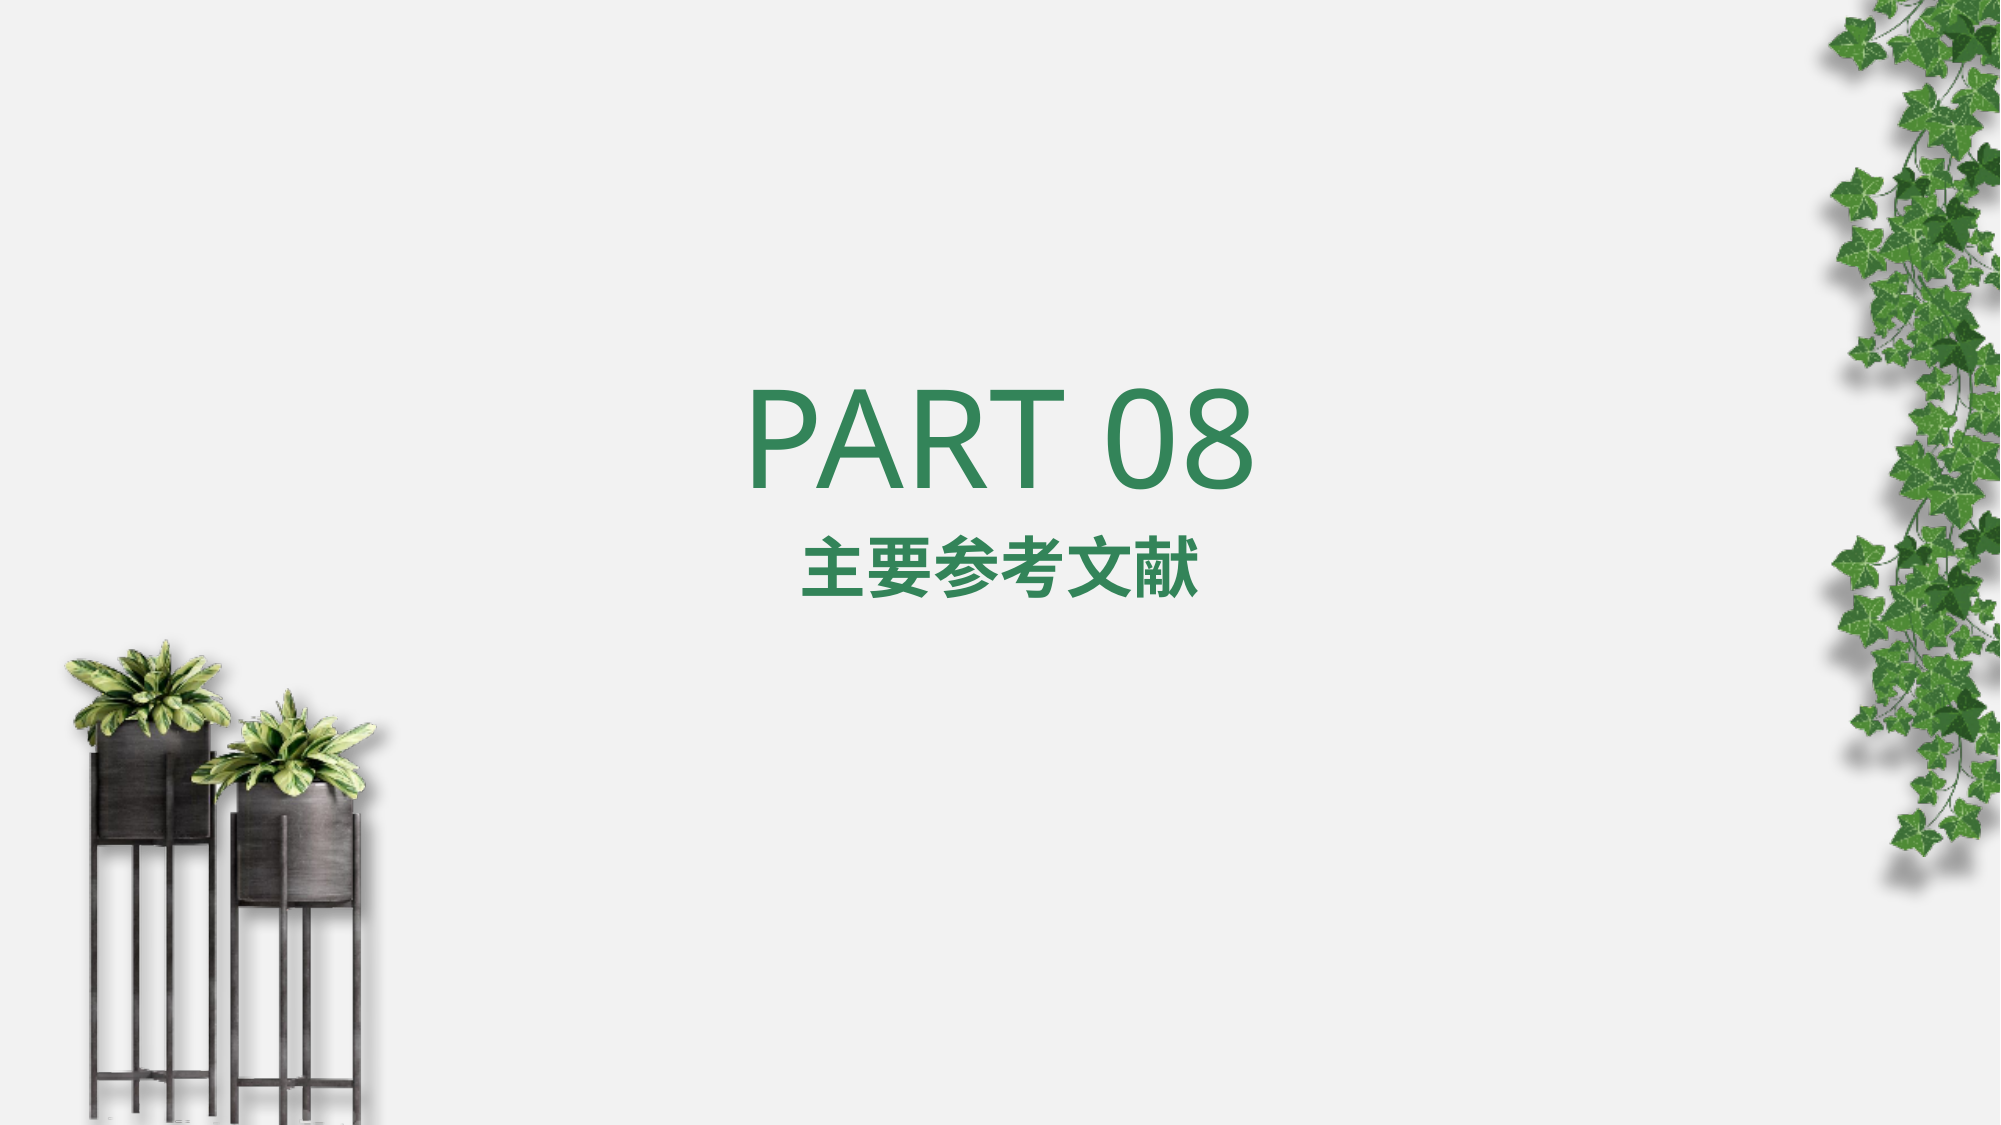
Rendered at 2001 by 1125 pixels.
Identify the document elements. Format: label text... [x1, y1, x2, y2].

text_box 主要参考文献 [668, 524, 1332, 613]
text_box PART 08 [525, 343, 1398, 524]
picture [63, 623, 383, 1125]
picture [1398, 0, 2000, 857]
